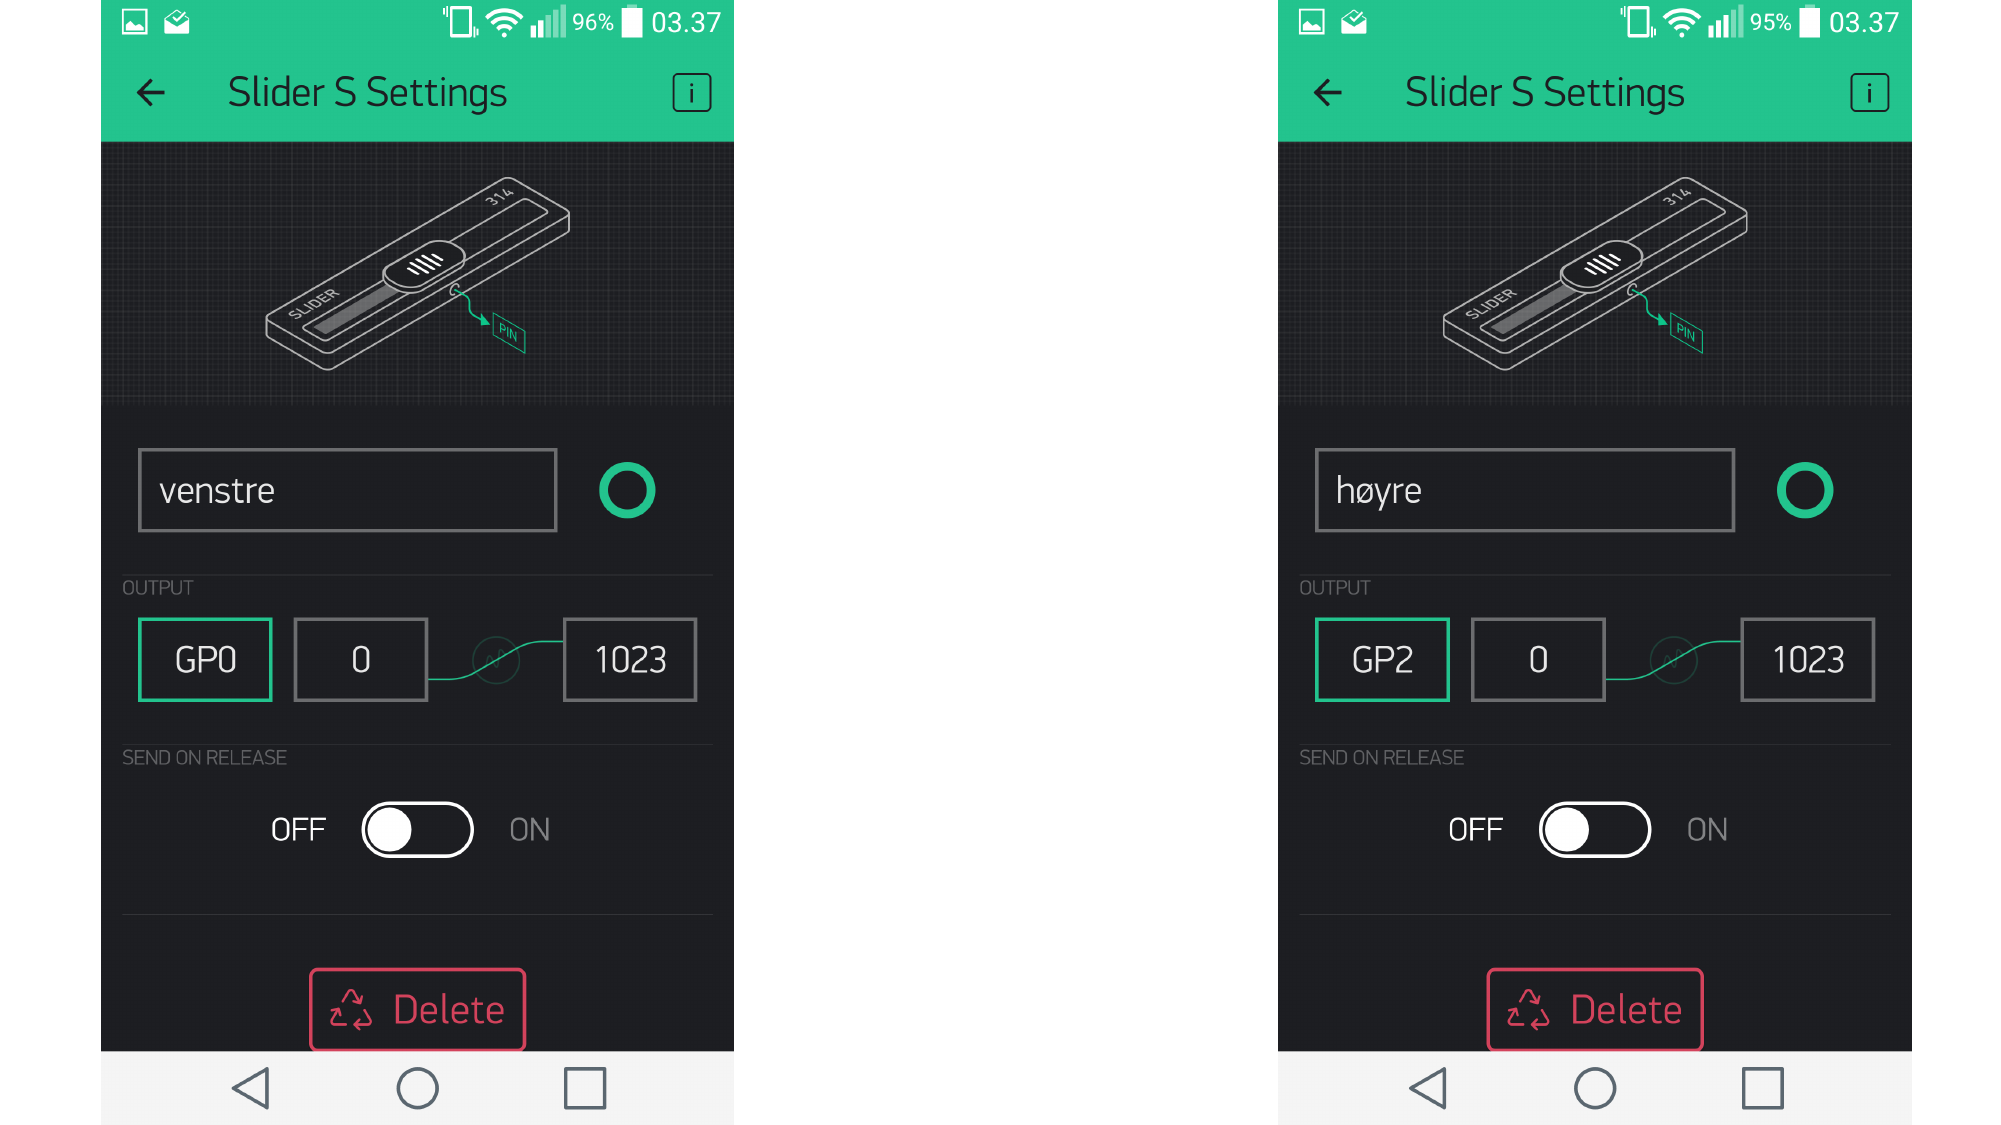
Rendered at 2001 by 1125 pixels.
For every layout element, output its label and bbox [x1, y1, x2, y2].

picture [101, 0, 734, 1125]
picture [1278, 0, 1912, 1125]
